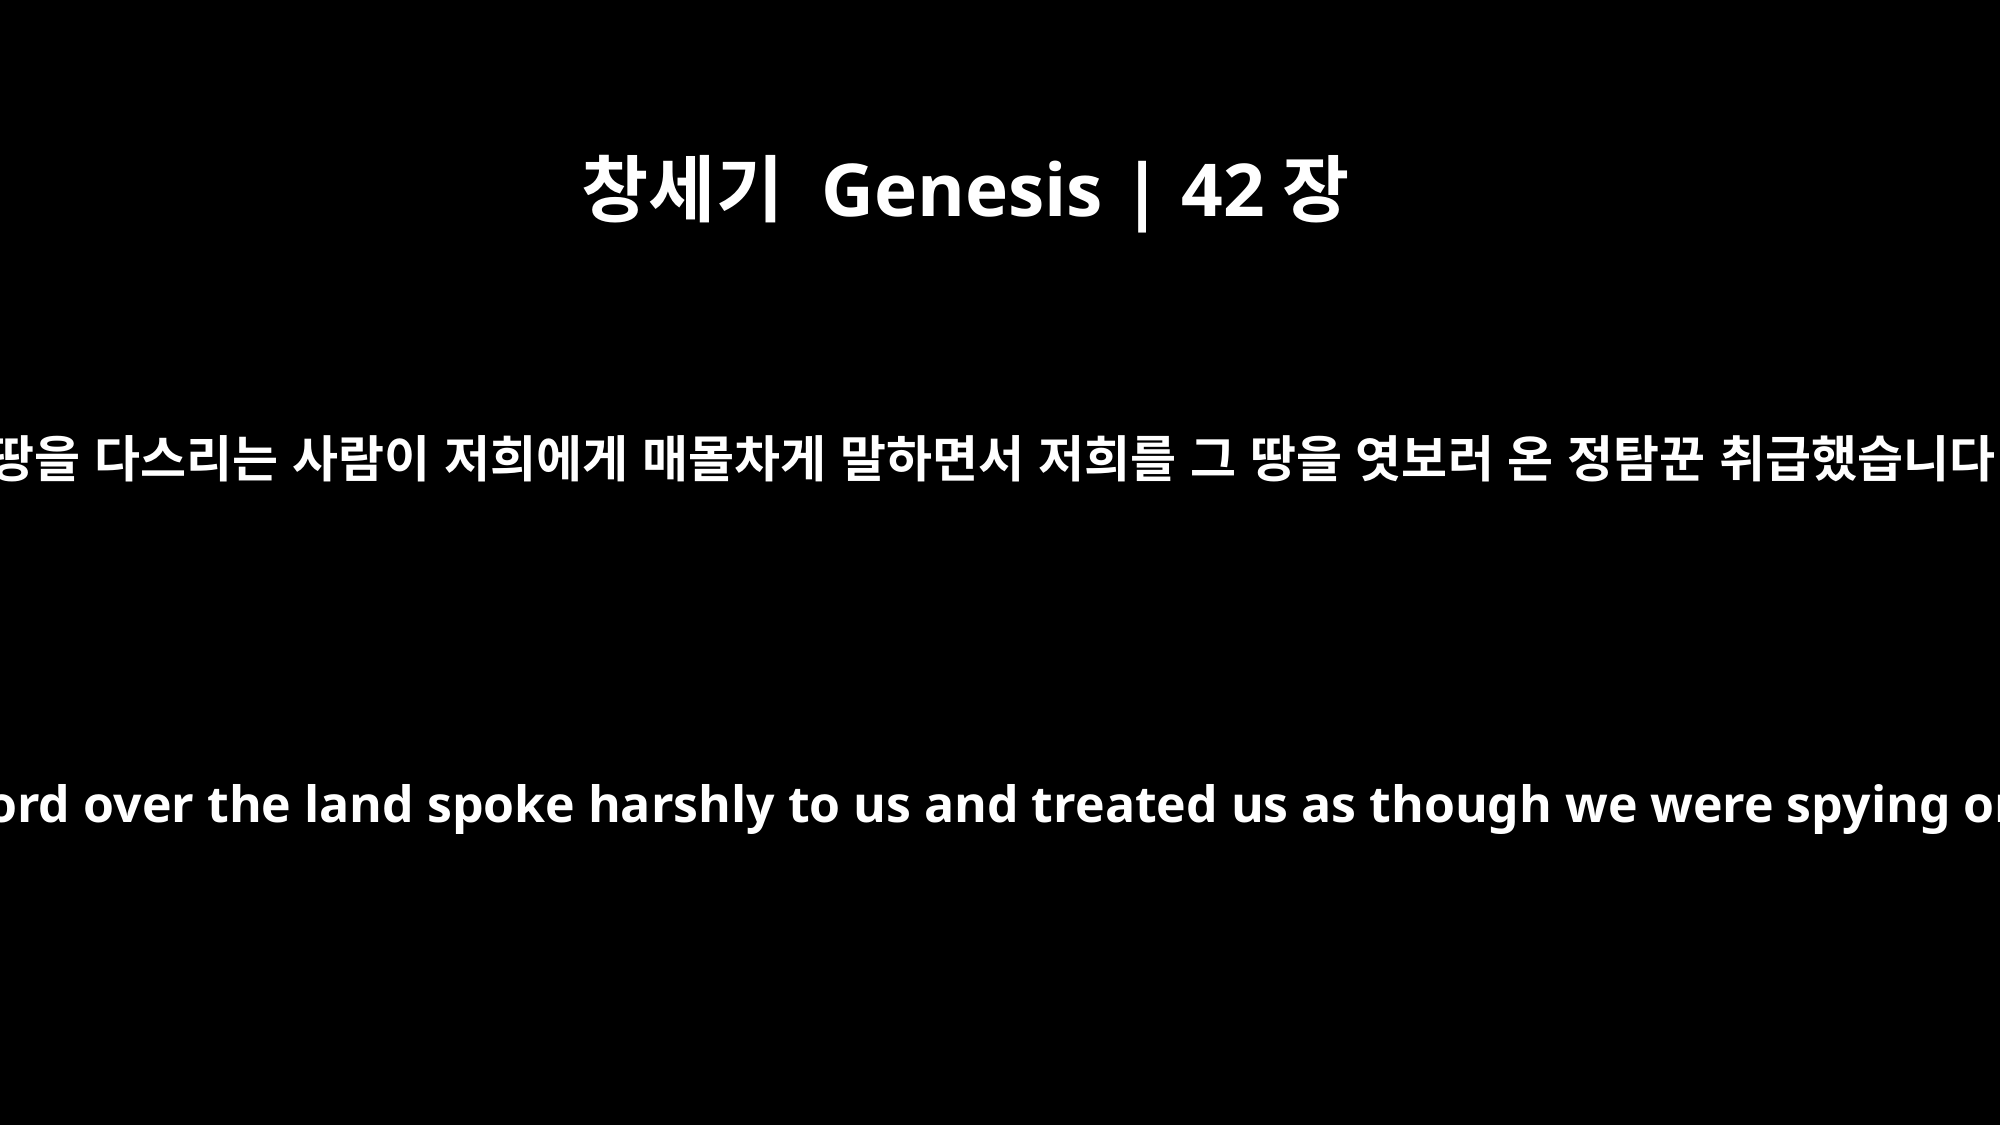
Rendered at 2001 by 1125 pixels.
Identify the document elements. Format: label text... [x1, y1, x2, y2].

text_box 창세기 Genesis | 42장 [566, 136, 1365, 239]
text_box "The man who is lord over the land spoke harshly to us and treated us as though we were spying on the land. [0, 764, 2000, 840]
text_box 30 “그 땅을 다스리는 사람이 저희에게 매몰차게 말하면서 저희를 그 땅을 엿보러 온 정탐꾼 취급했습니다. [0, 359, 2000, 495]
